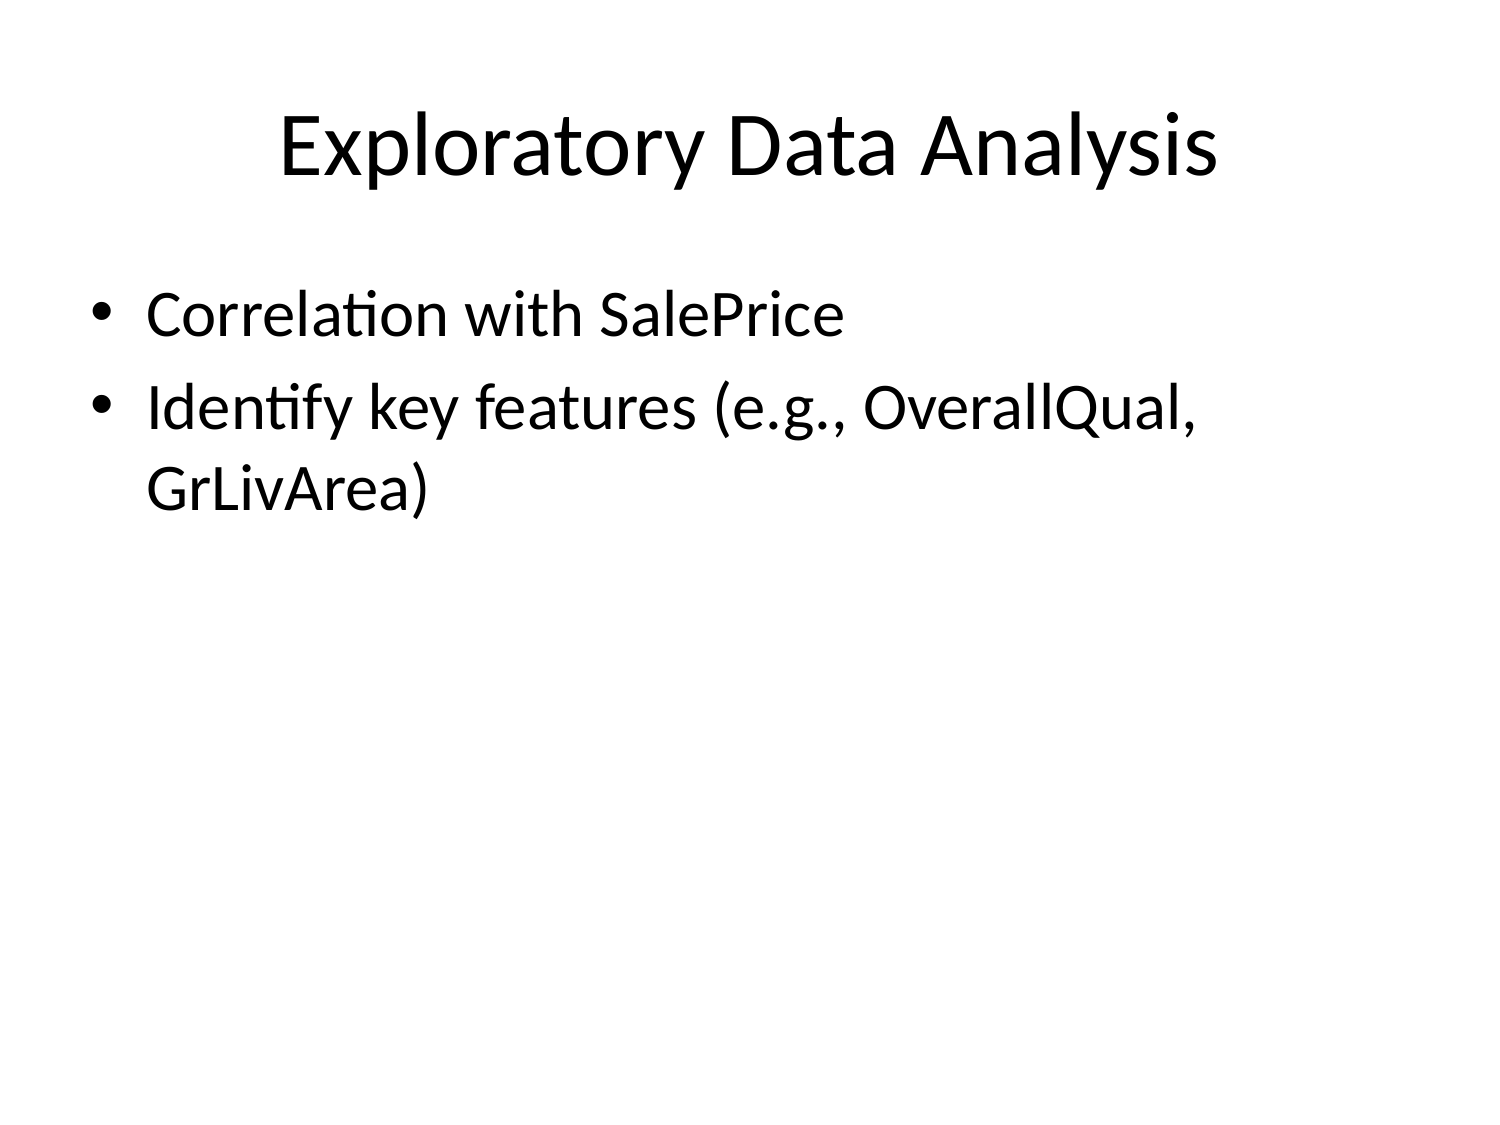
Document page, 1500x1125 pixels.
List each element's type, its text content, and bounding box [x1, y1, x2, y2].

title Exploratory Data Analysis [75, 45, 1425, 233]
list Correlation with SalePrice Identify key features (e.g., OverallQual, GrLivArea) [75, 262, 1425, 1005]
